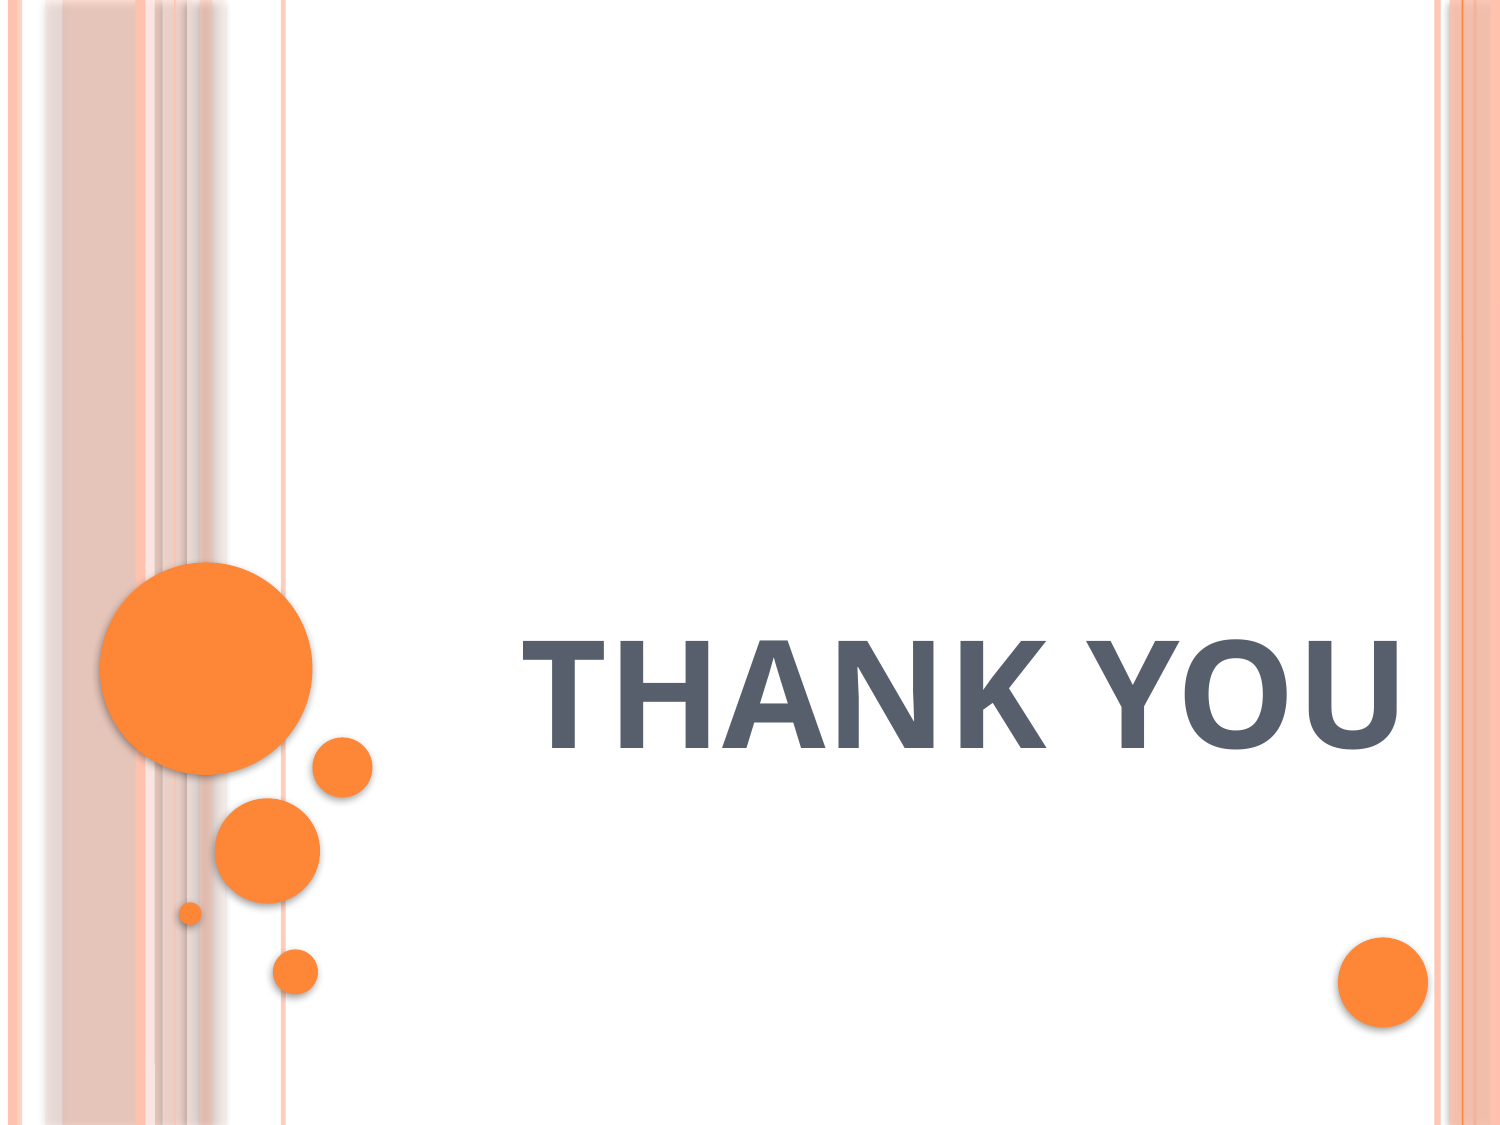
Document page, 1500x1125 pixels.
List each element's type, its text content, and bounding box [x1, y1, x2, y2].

title THANK YOU [505, 474, 1500, 786]
